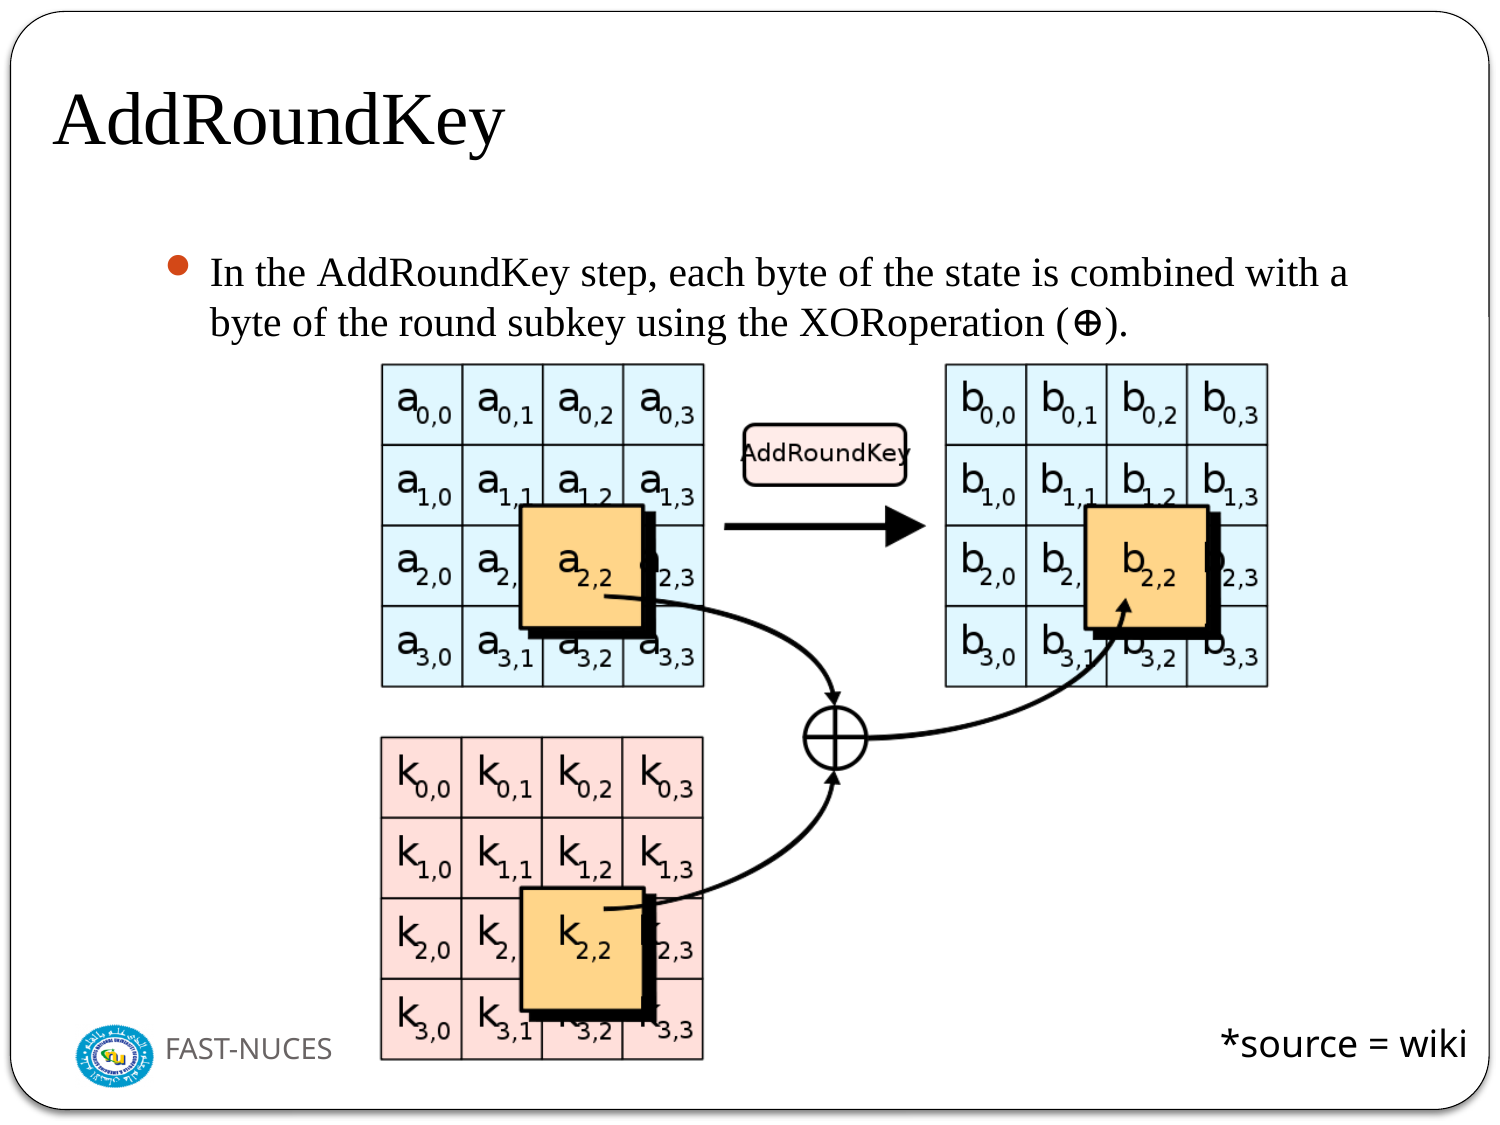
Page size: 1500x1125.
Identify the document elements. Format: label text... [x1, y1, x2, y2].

picture [123, 1060, 154, 1088]
picture [374, 362, 1275, 1063]
picture [74, 1024, 154, 1088]
picture [91, 1038, 138, 1075]
list In the AddRoundKey step, each byte of the state is combined with a byte of the round subkey using the XORoperation (⊕). [150, 237, 1425, 988]
footer FAST-NUCES [150, 1012, 800, 1088]
title AddRoundKey [37, 0, 1313, 175]
text_box *source = wiki [1204, 1012, 1484, 1073]
